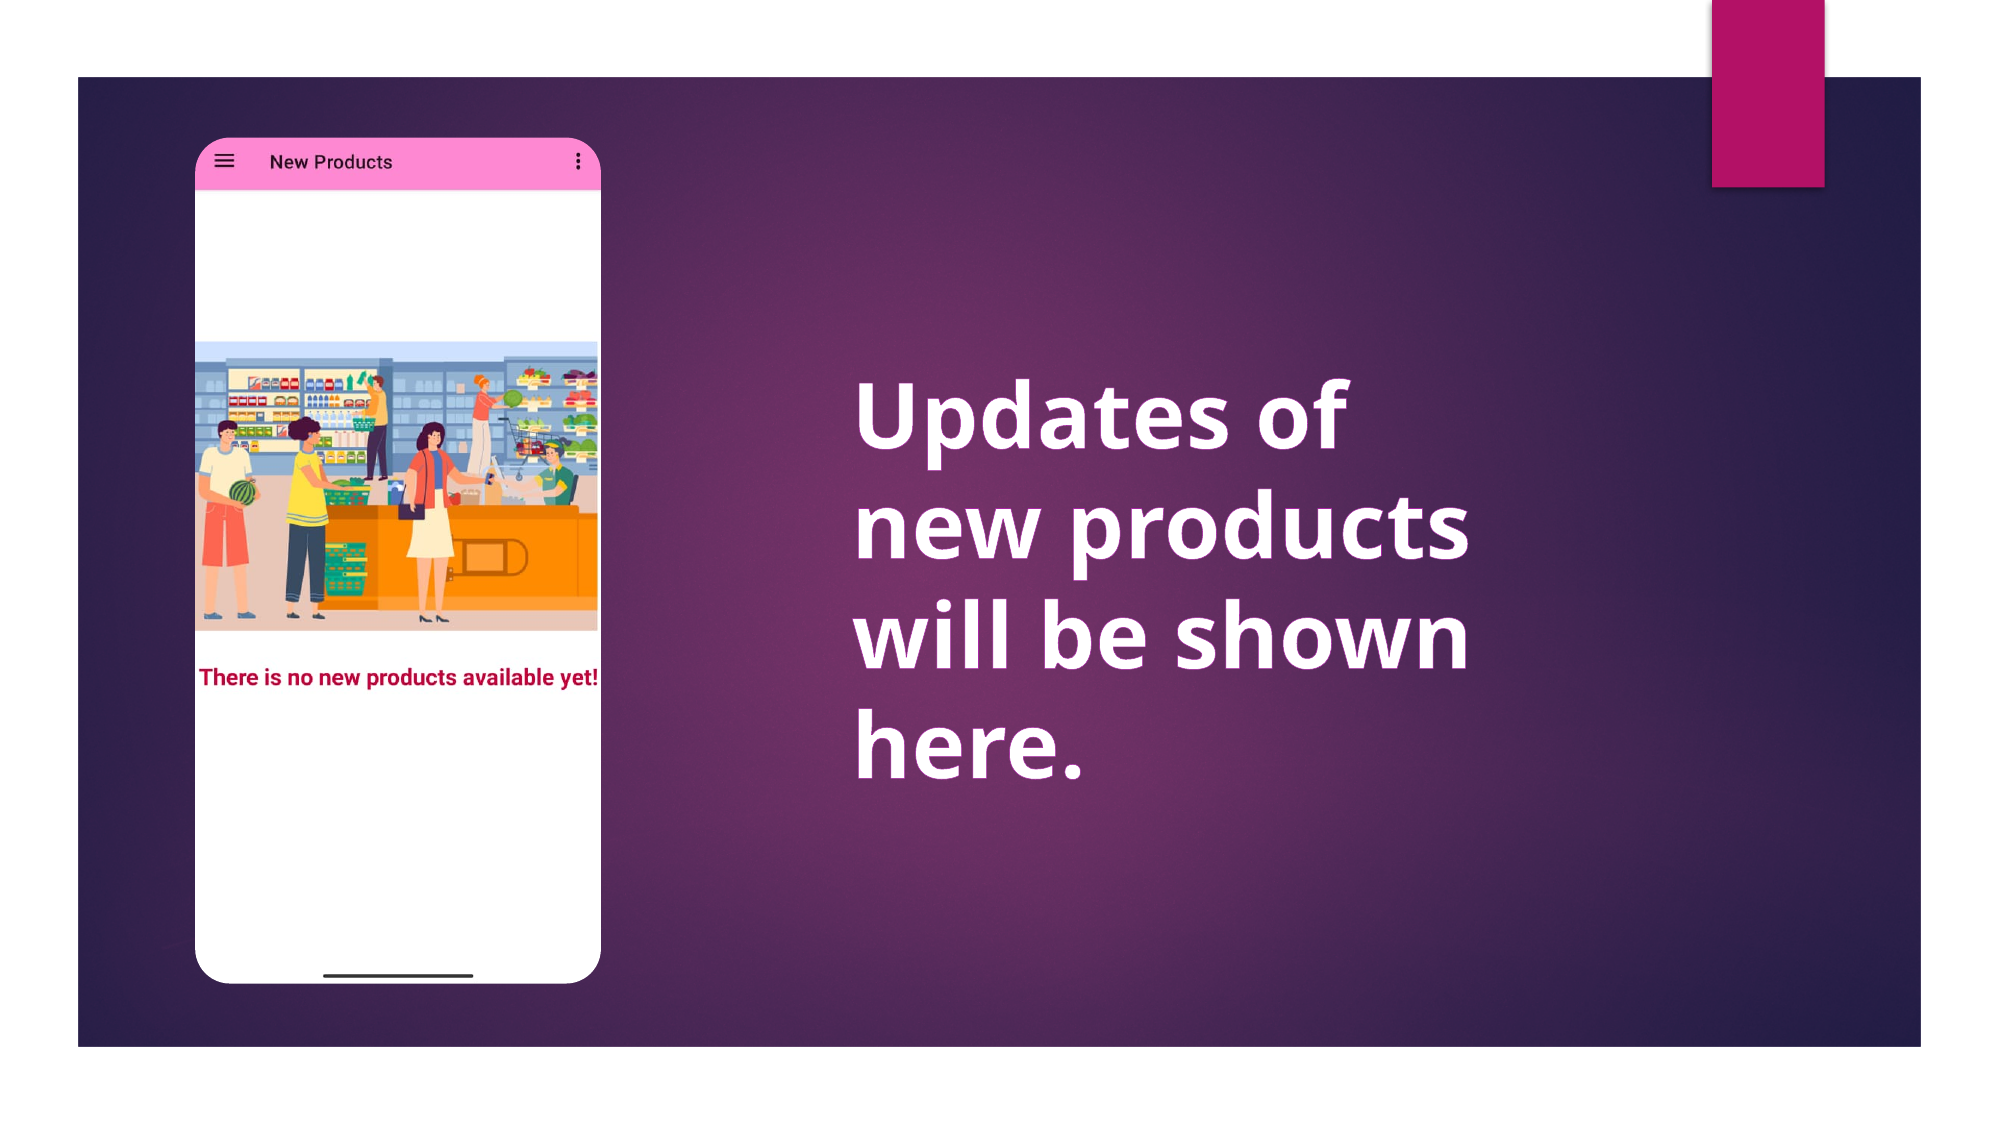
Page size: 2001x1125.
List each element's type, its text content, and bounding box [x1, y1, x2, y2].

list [194, 137, 602, 984]
text_box Updates of new products will be shown here. [836, 349, 1530, 805]
